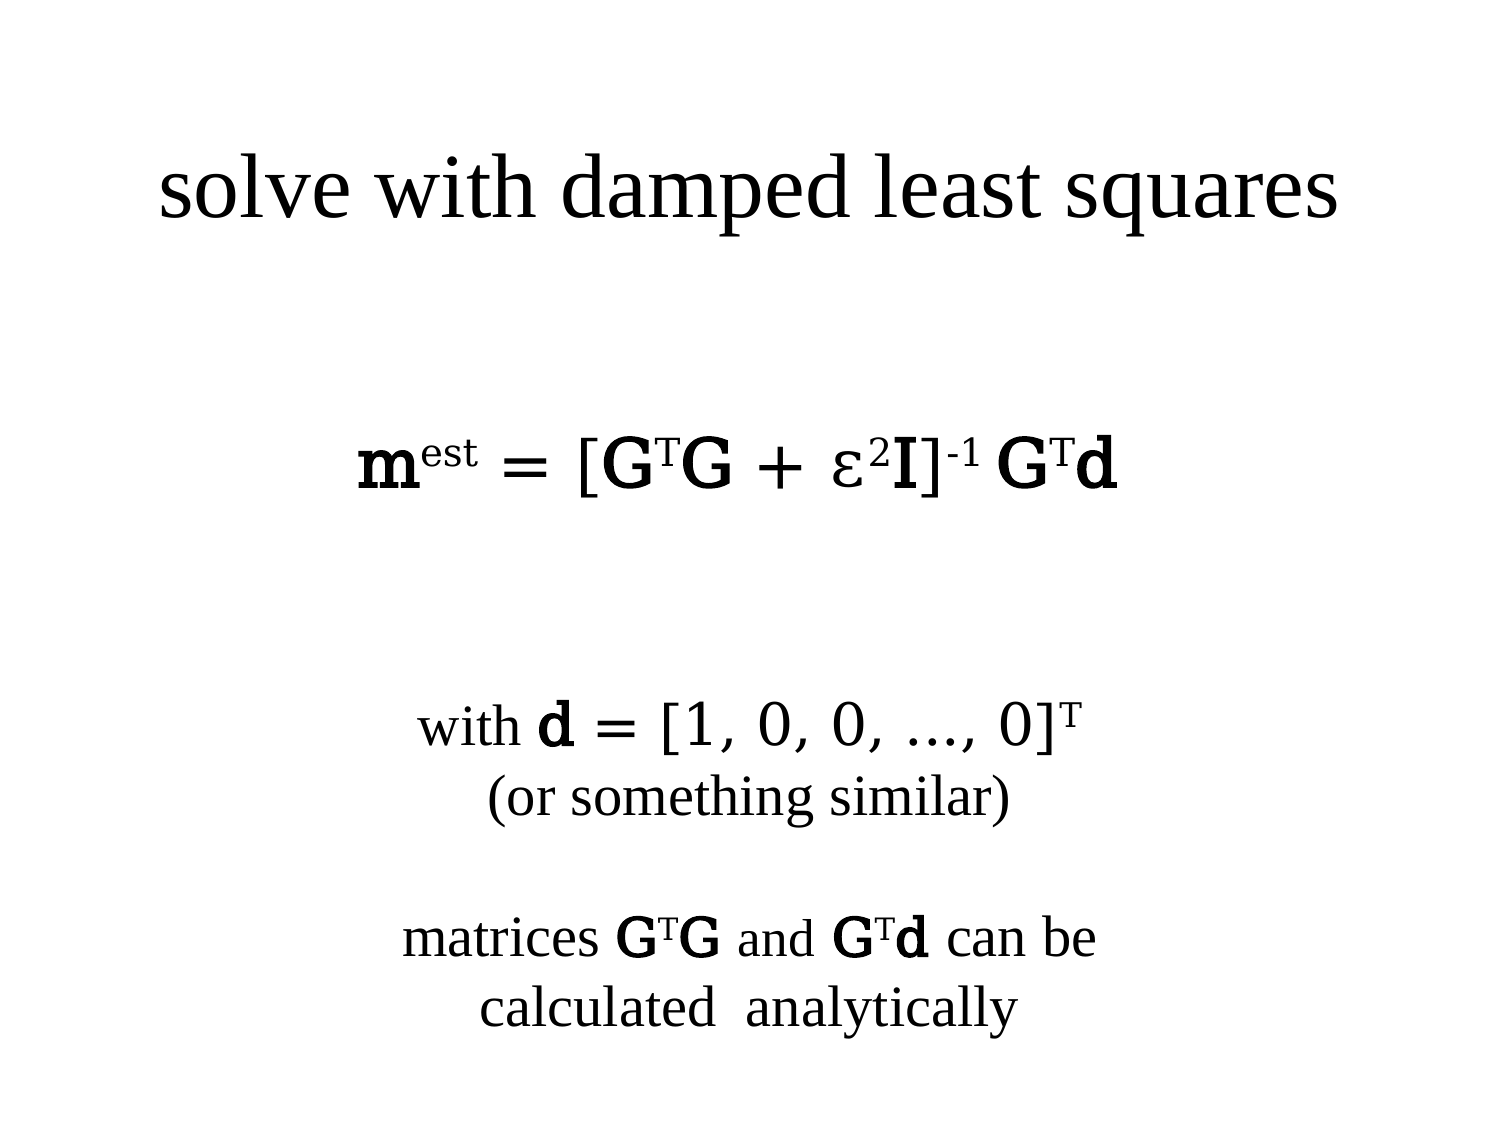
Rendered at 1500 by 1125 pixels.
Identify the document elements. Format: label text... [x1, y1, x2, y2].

text_box with d = [1, 0, 0, ..., 0]T (or something similar) matrices GTG and GTd can be calculated analytically [337, 674, 1163, 1050]
title solve with damped least squares [75, 87, 1425, 275]
list mest = [GTG + ε2I]-1 GTd [62, 412, 1413, 538]
